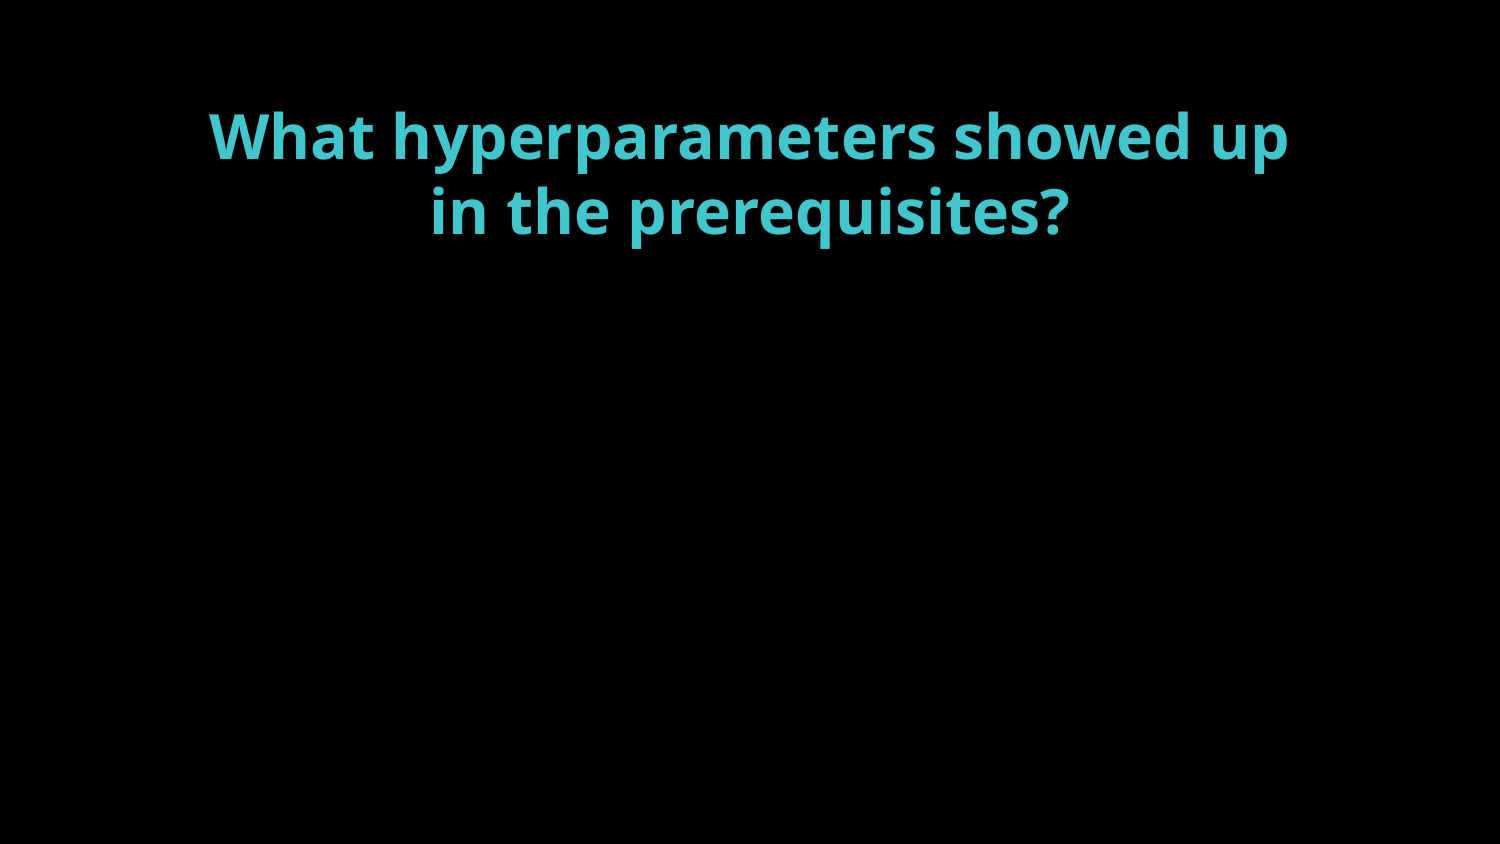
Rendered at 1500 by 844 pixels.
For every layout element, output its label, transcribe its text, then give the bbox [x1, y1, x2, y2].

text_box What hyperparameters showed up in the prerequisites? [172, 82, 1328, 263]
